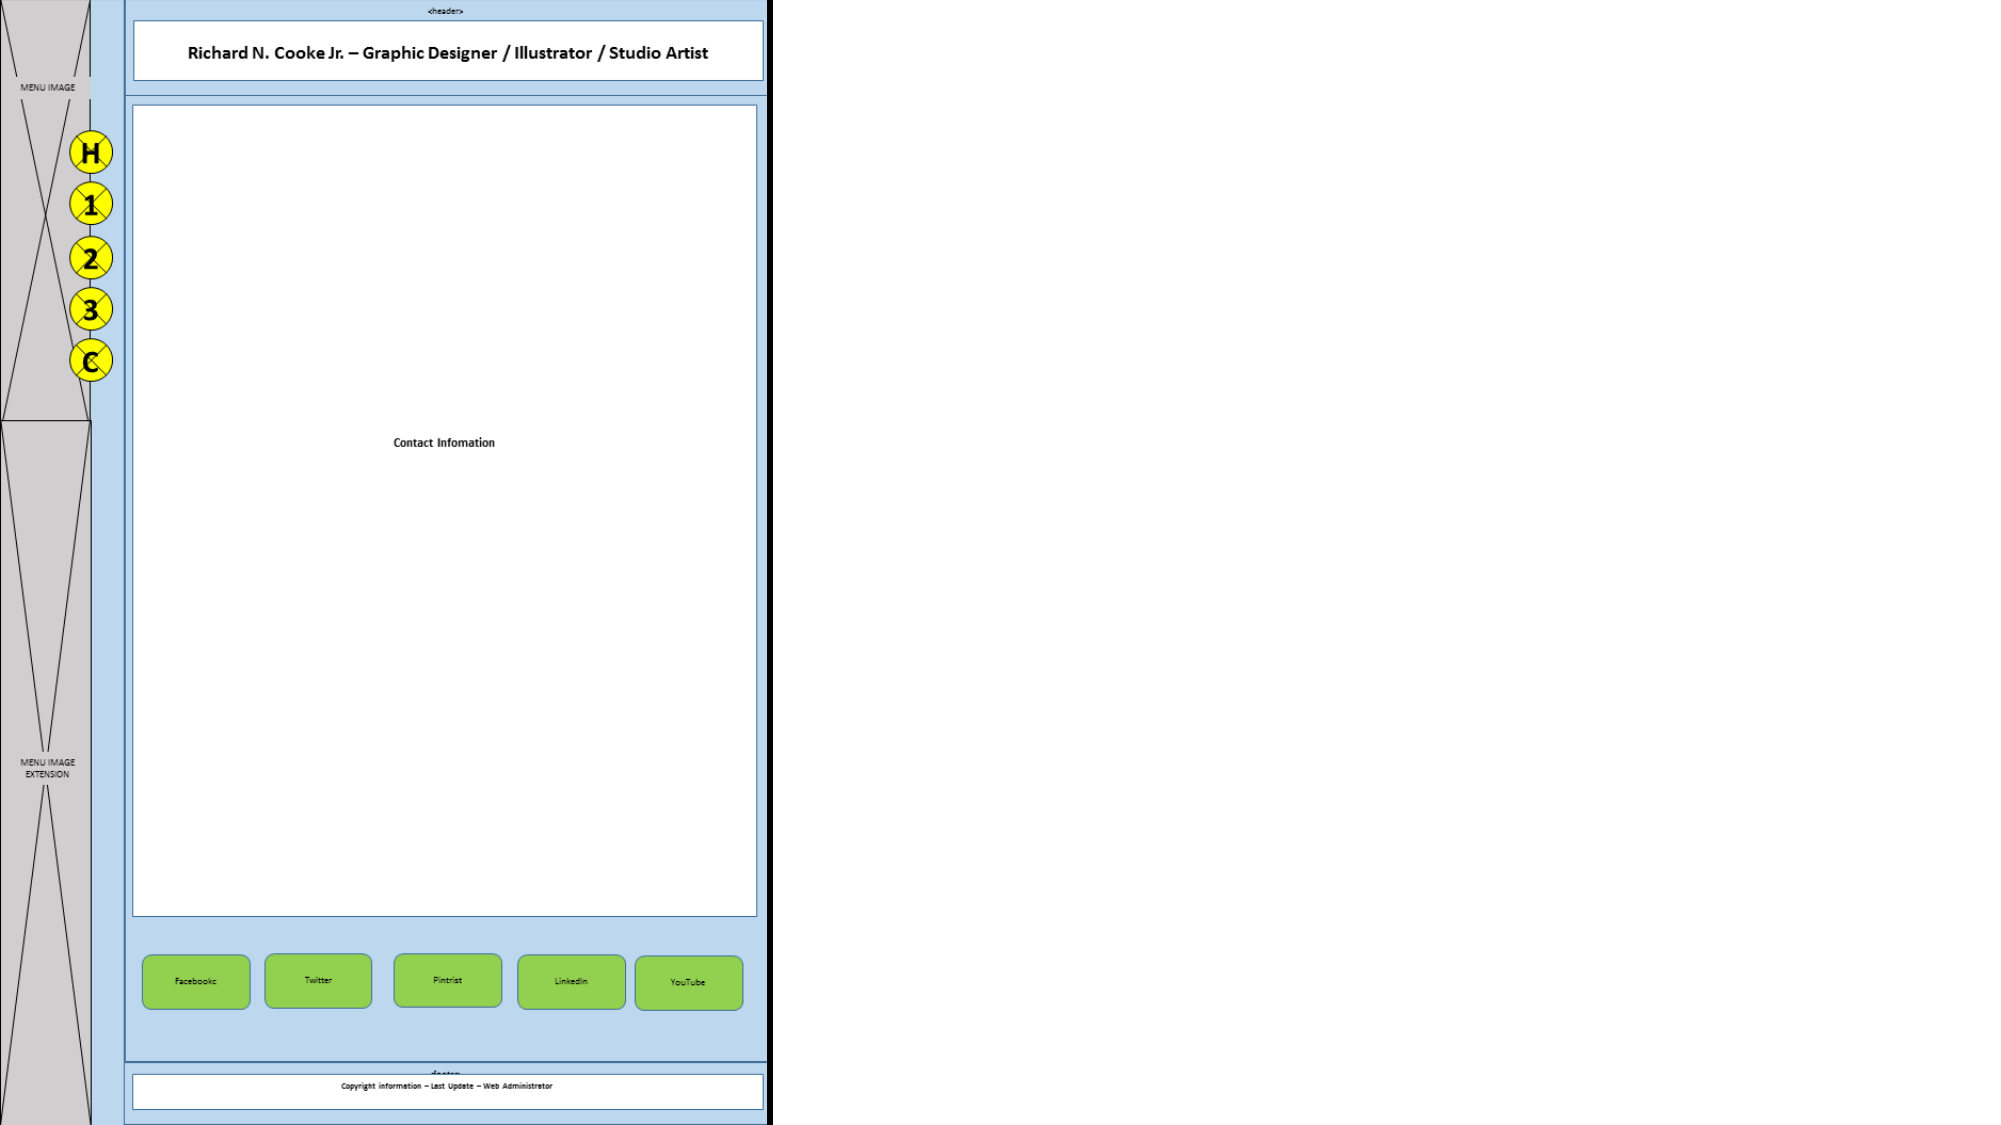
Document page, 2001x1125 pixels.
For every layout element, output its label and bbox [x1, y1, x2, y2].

picture [0, 0, 768, 1125]
